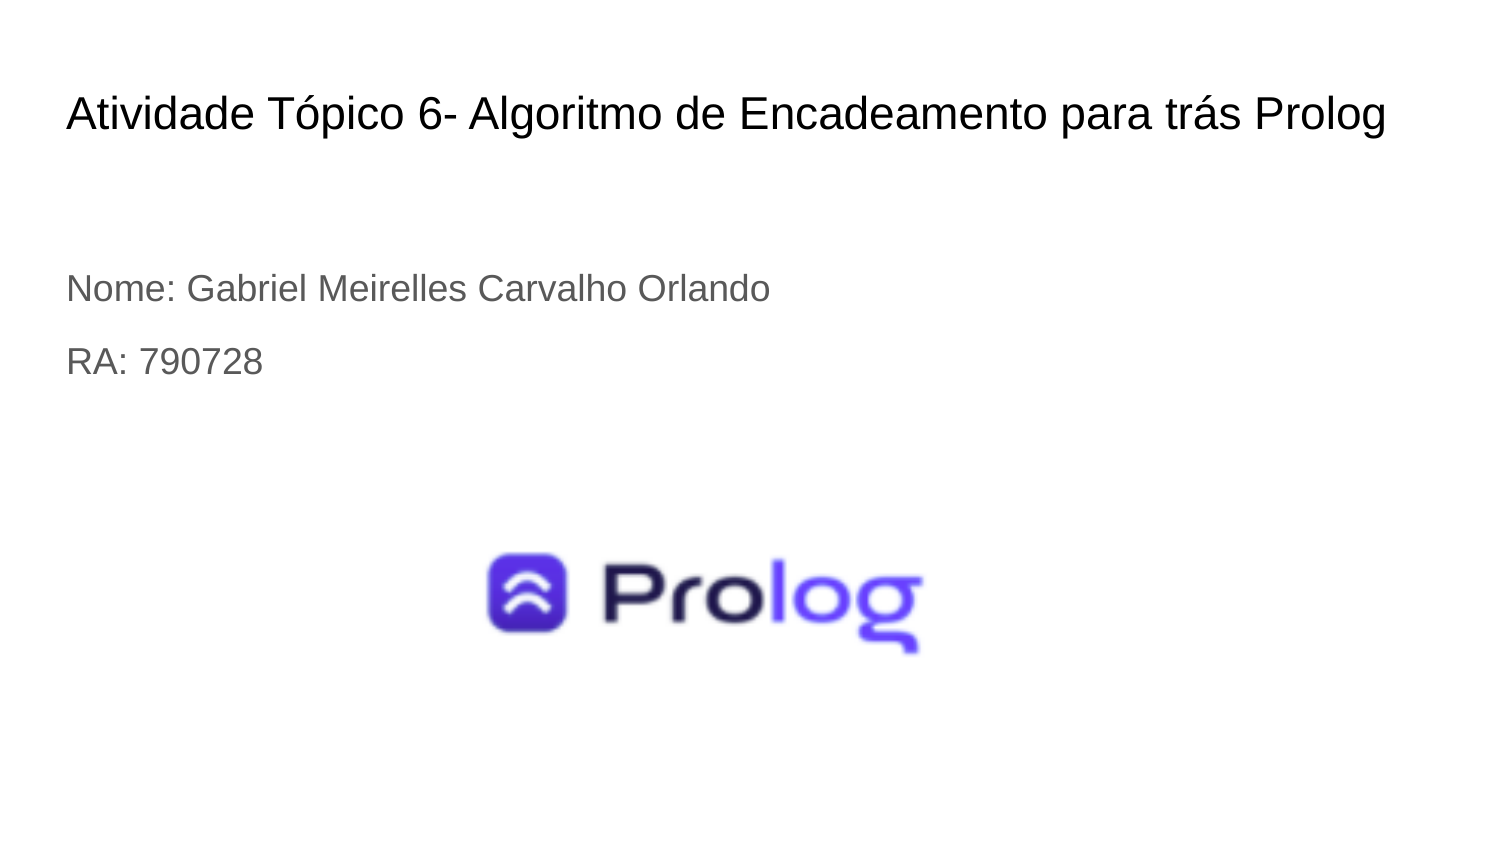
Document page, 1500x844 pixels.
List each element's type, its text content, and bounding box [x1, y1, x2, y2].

list Nome: Gabriel Meirelles Carvalho Orlando RA: 790728 [51, 245, 1449, 414]
picture [442, 520, 976, 689]
title Atividade Tópico 6- Algoritmo de Encadeamento para trás Prolog [51, 72, 1449, 167]
